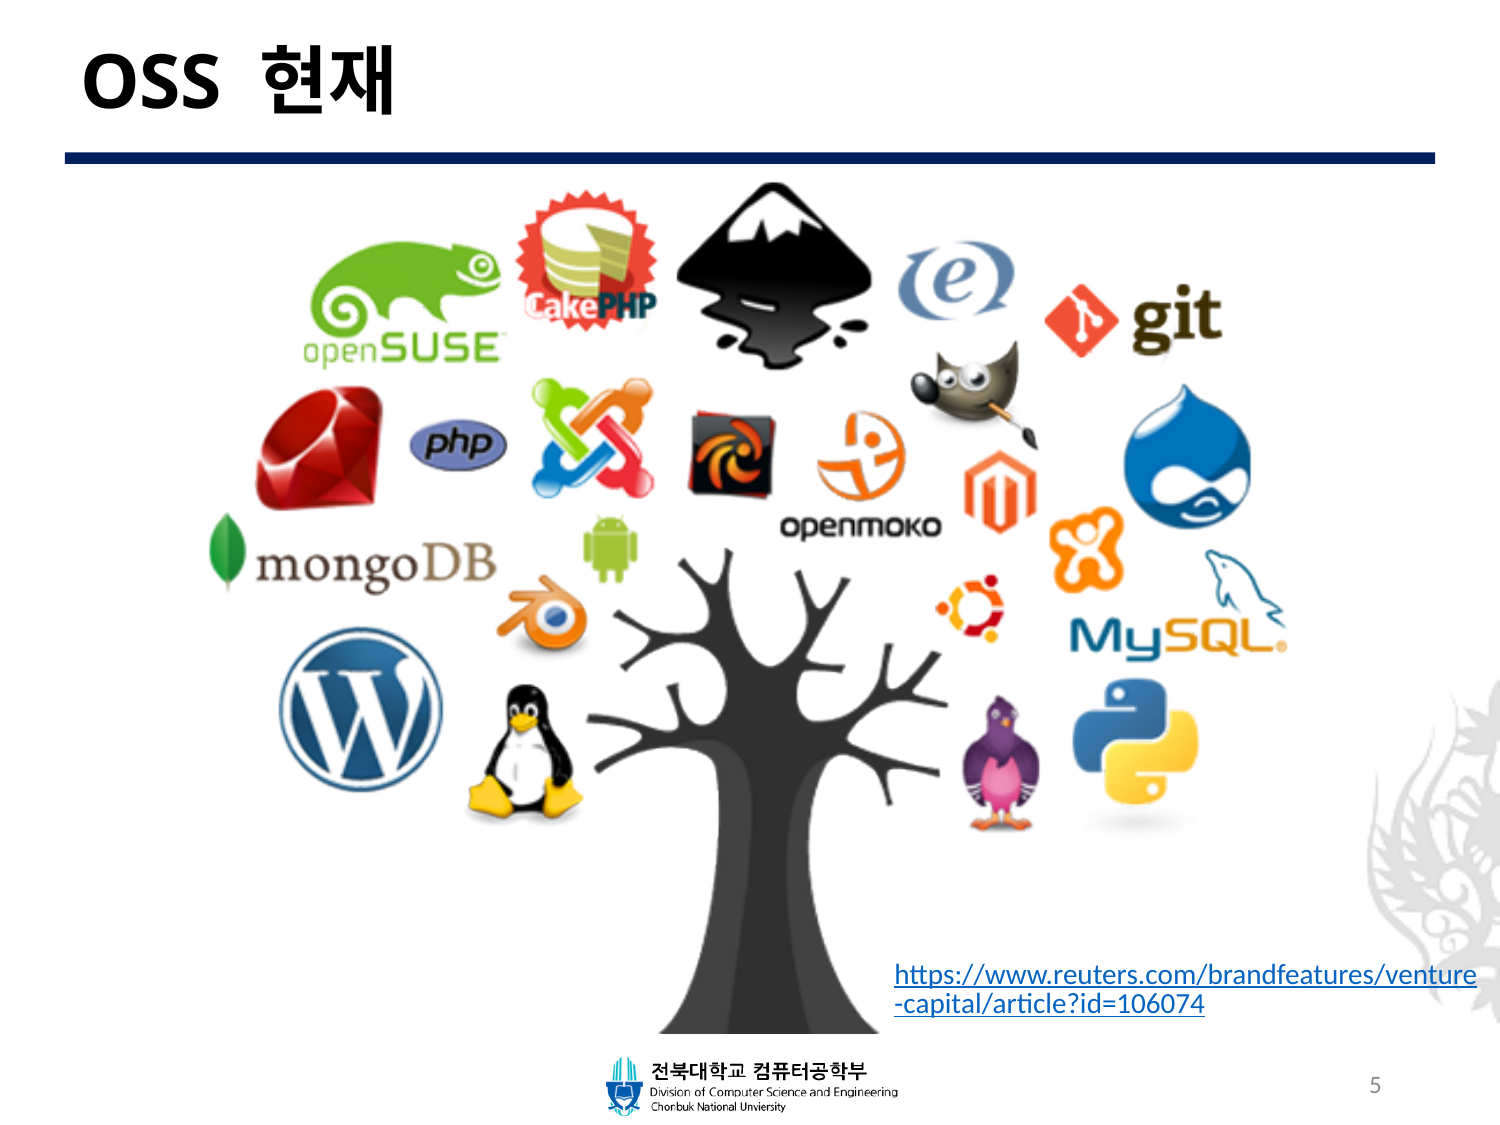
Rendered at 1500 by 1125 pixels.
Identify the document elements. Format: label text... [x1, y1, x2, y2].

text_box https://www.reuters.com/brandfeatures/venture-capital/article?id=106074 [1295, 947, 1500, 998]
title OSS 현재 [64, 26, 1436, 143]
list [205, 178, 1295, 1034]
slide_number 5 [1059, 1057, 1397, 1111]
picture [600, 1057, 900, 1116]
